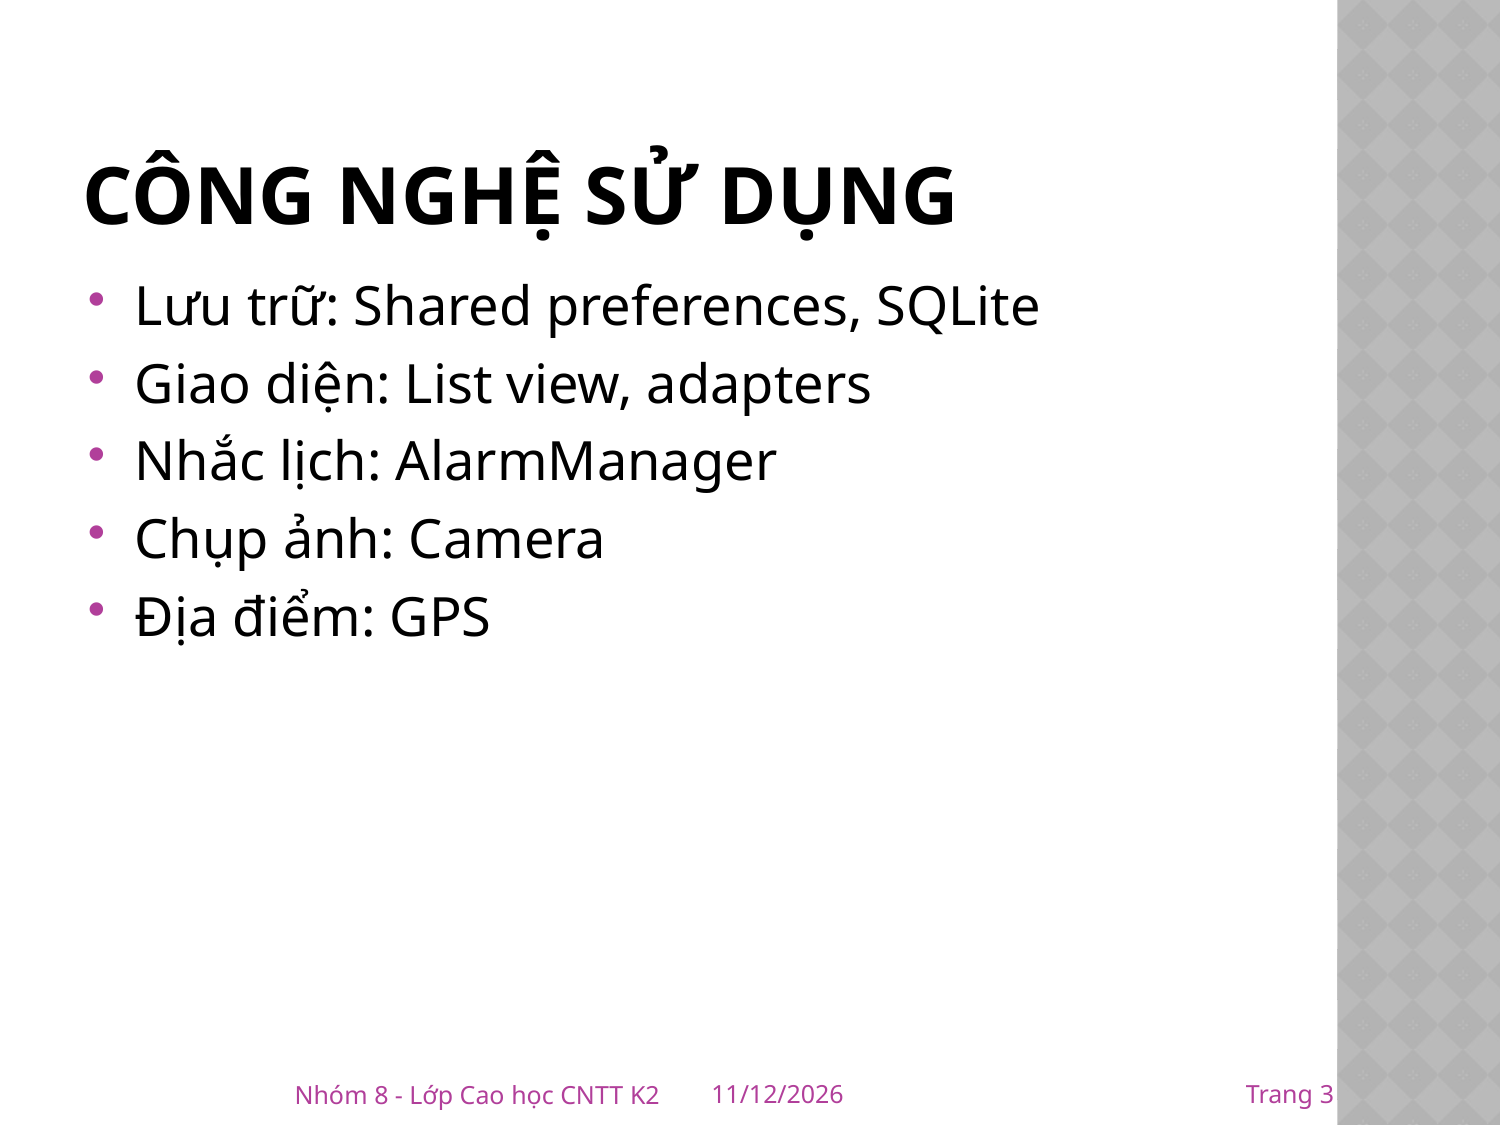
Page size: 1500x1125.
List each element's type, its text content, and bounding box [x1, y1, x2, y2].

title Công nghệ sử dụng [75, 52, 1263, 240]
slide_number 3 [1212, 1062, 1334, 1113]
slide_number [696, 1075, 1025, 1113]
footer Nhóm 8 - Lớp Cao học CNTT K2 [75, 1075, 675, 1114]
list Lưu trữ: Shared preferences, SQLite Giao diện: List view, adapters Nhắc lịch: AlarmManager Chụp ảnh: Camera Địa điểm: GPS [75, 264, 1263, 1059]
